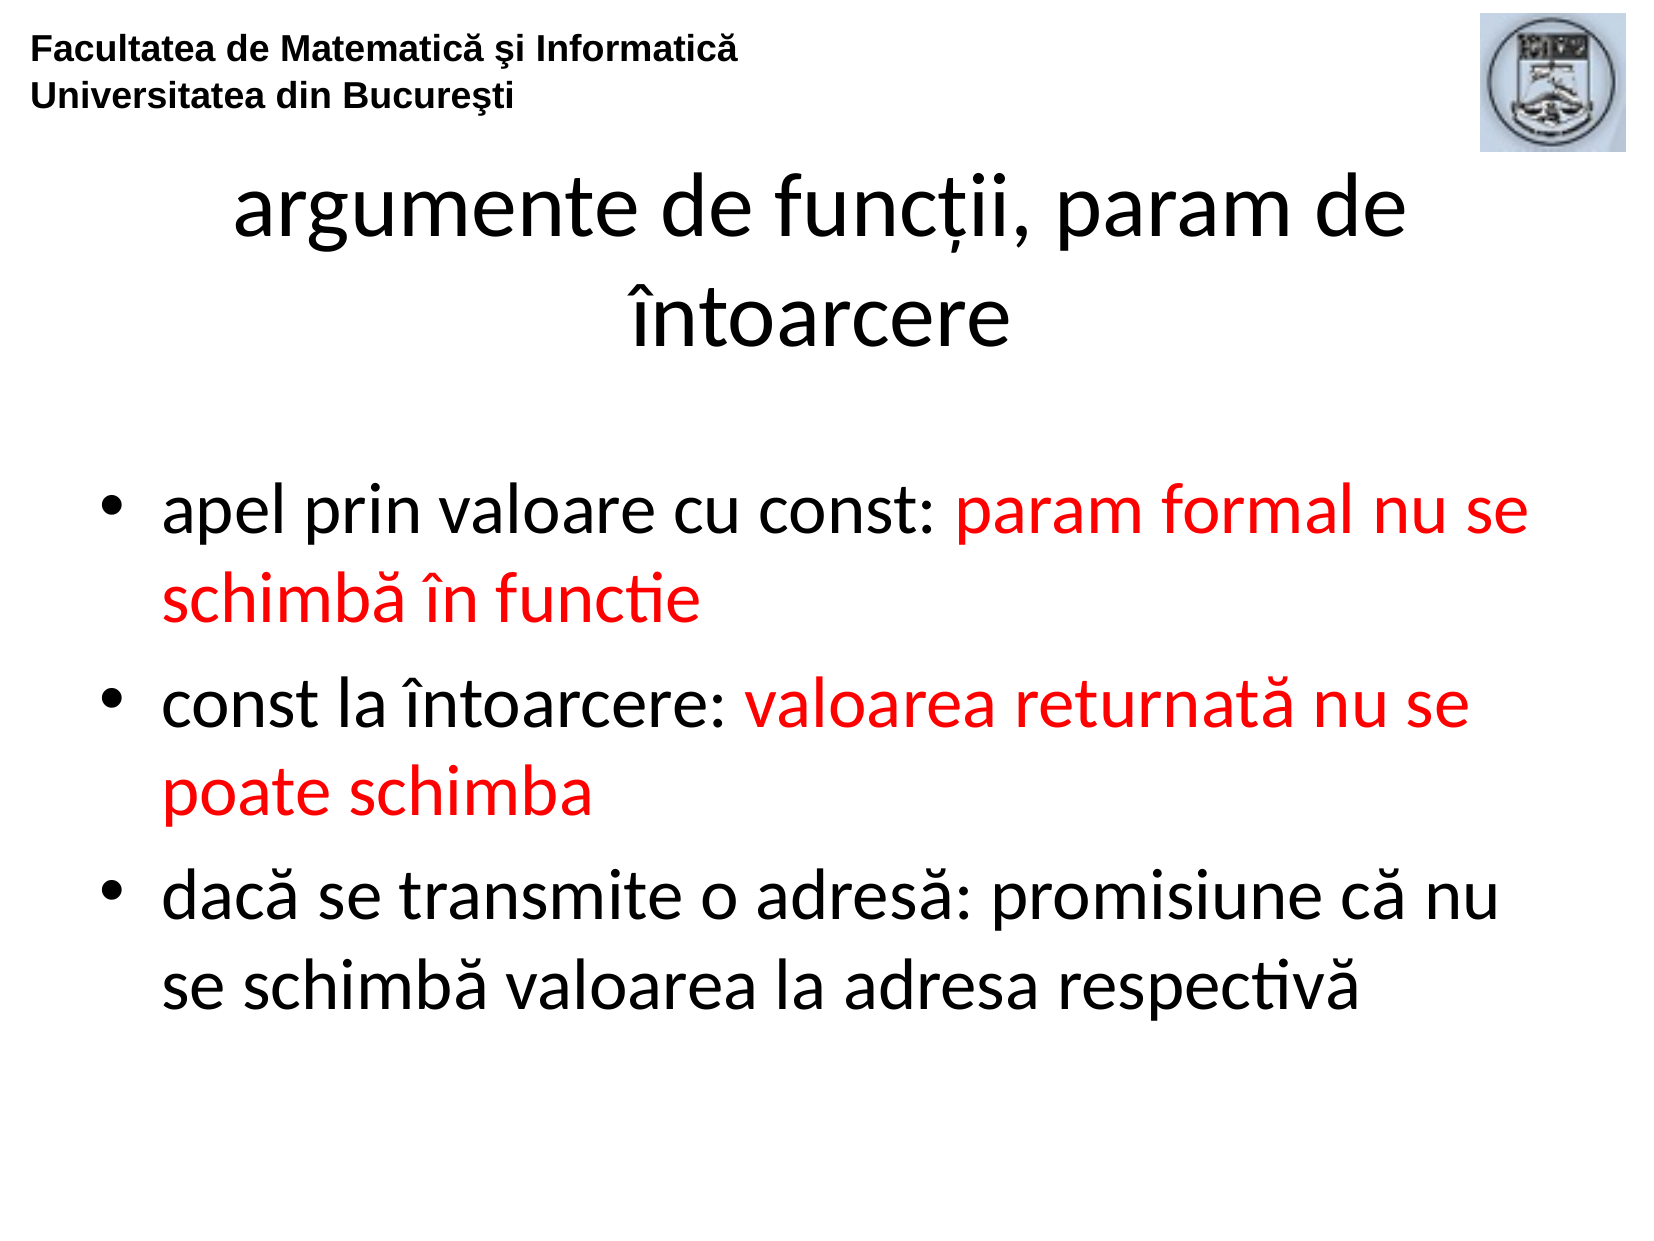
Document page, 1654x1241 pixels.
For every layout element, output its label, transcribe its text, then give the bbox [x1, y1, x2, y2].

text_box Facultatea de Matematică şi Informatică Universitatea din Bucureşti [13, 13, 841, 122]
list apel prin valoare cu const: param formal nu se schimbă în functie const la întoarcere: valoarea returnată nu se poate schimba dacă se transmite o adresă: promisiune că nu se schimbă valoarea la adresa respectivă [82, 451, 1572, 1058]
title argumente de funcții, param de întoarcere [76, 151, 1566, 358]
picture [1480, 13, 1626, 152]
